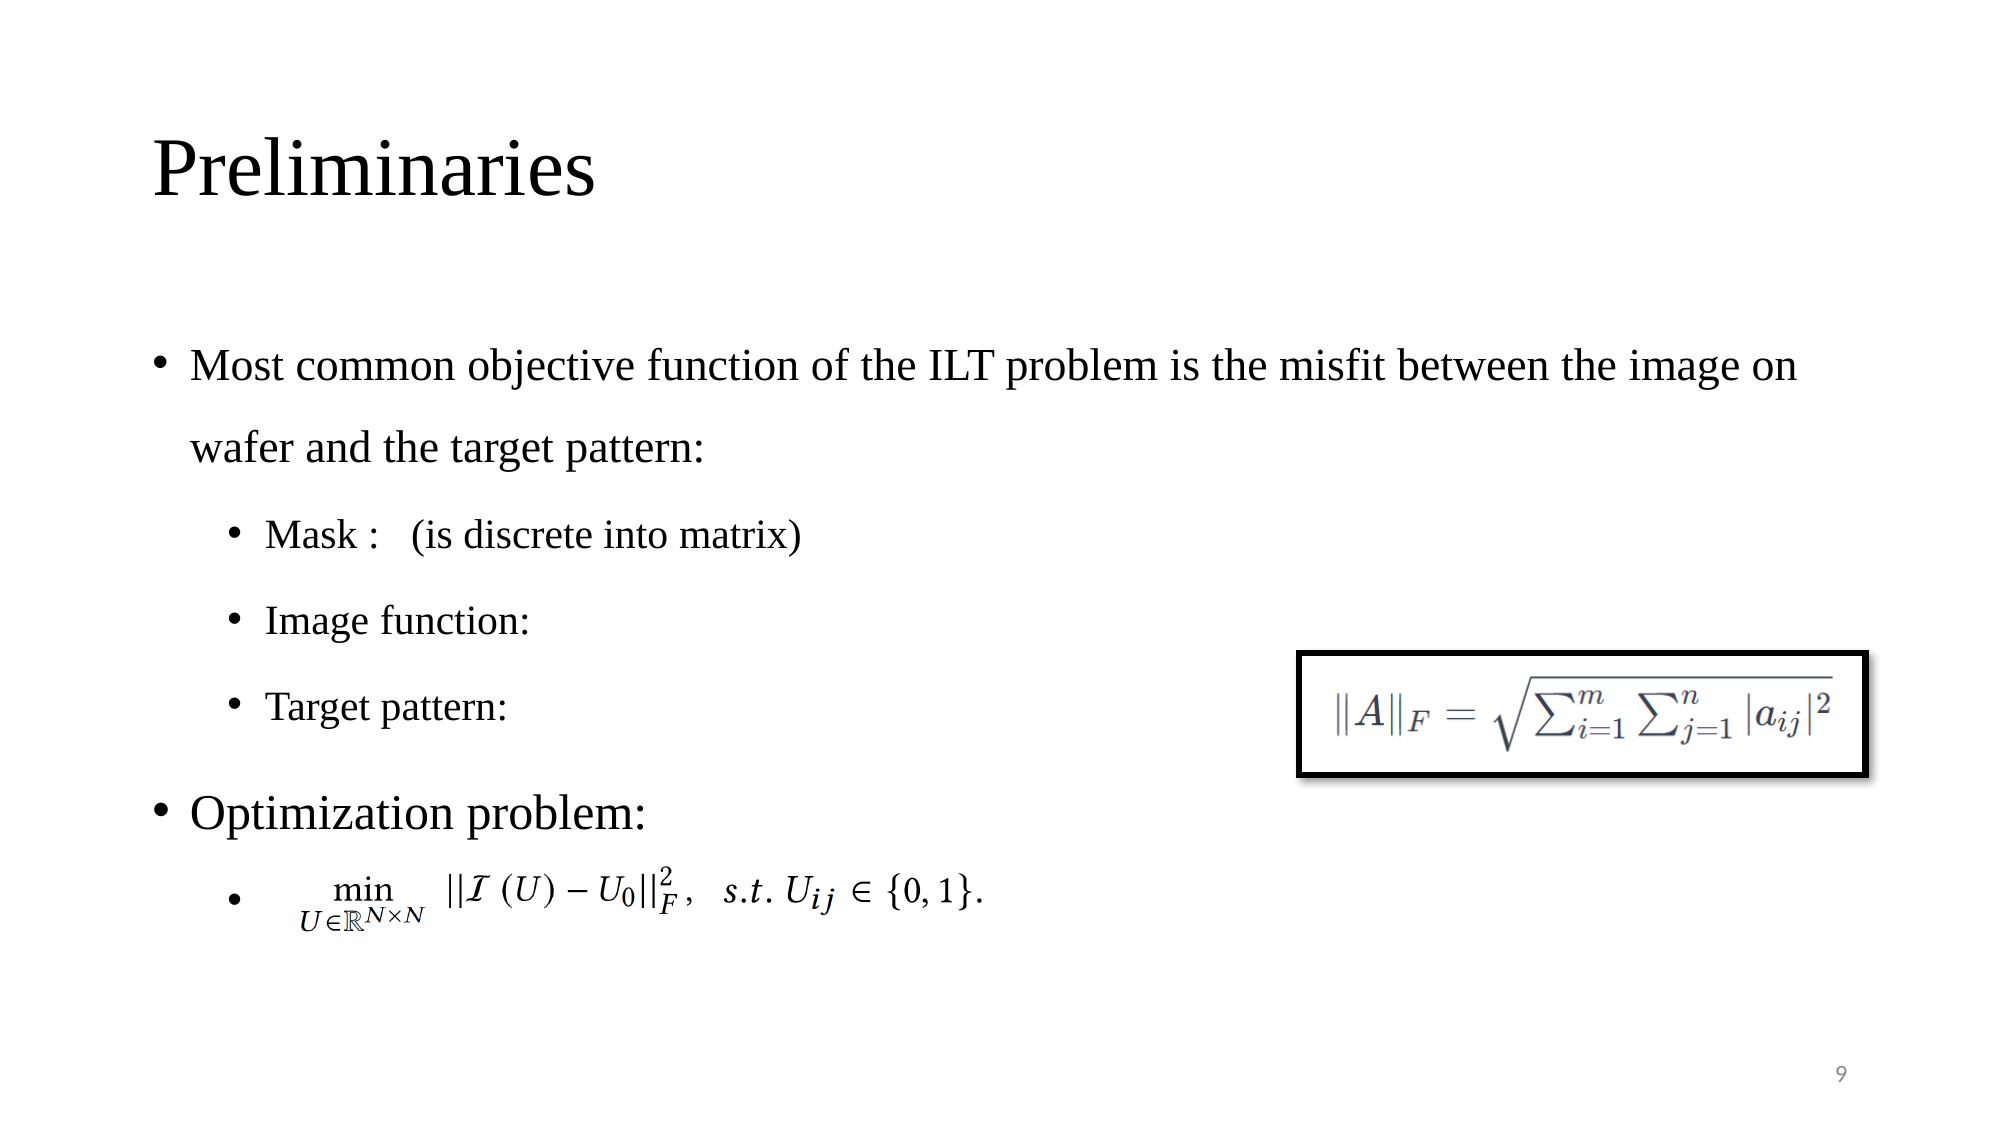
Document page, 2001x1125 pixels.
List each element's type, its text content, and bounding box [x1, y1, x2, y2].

title Preliminaries [137, 59, 1863, 278]
slide_number 8 [1412, 1042, 1863, 1103]
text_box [267, 847, 1073, 944]
picture [1302, 656, 1863, 772]
